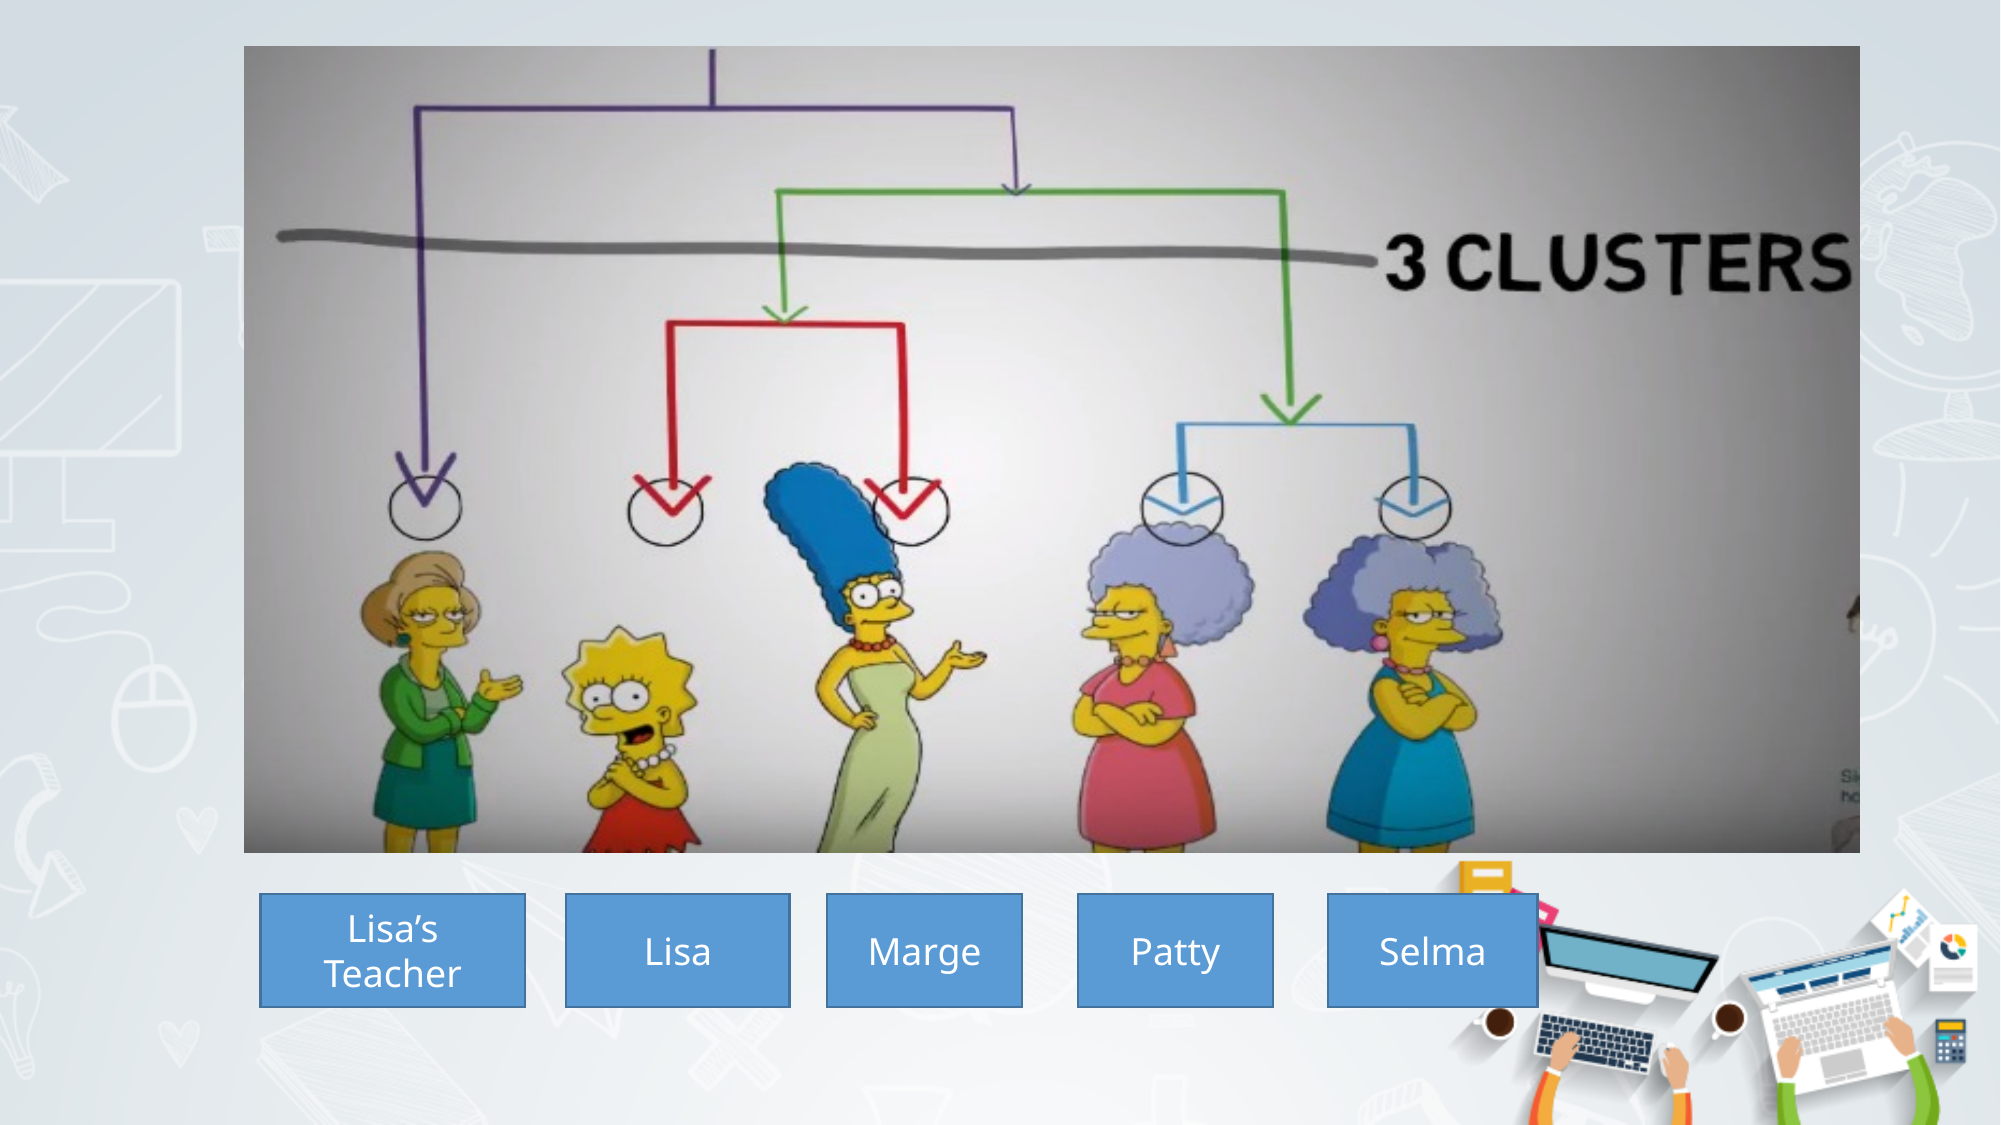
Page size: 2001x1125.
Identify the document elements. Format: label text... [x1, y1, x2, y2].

text_box Selma [1327, 893, 1539, 1008]
text_box Patty [1077, 893, 1274, 1008]
picture [0, 0, 2001, 1125]
text_box Lisa’s Teacher [259, 893, 526, 1008]
text_box Lisa [565, 893, 791, 1008]
text_box Marge [826, 893, 1023, 1008]
